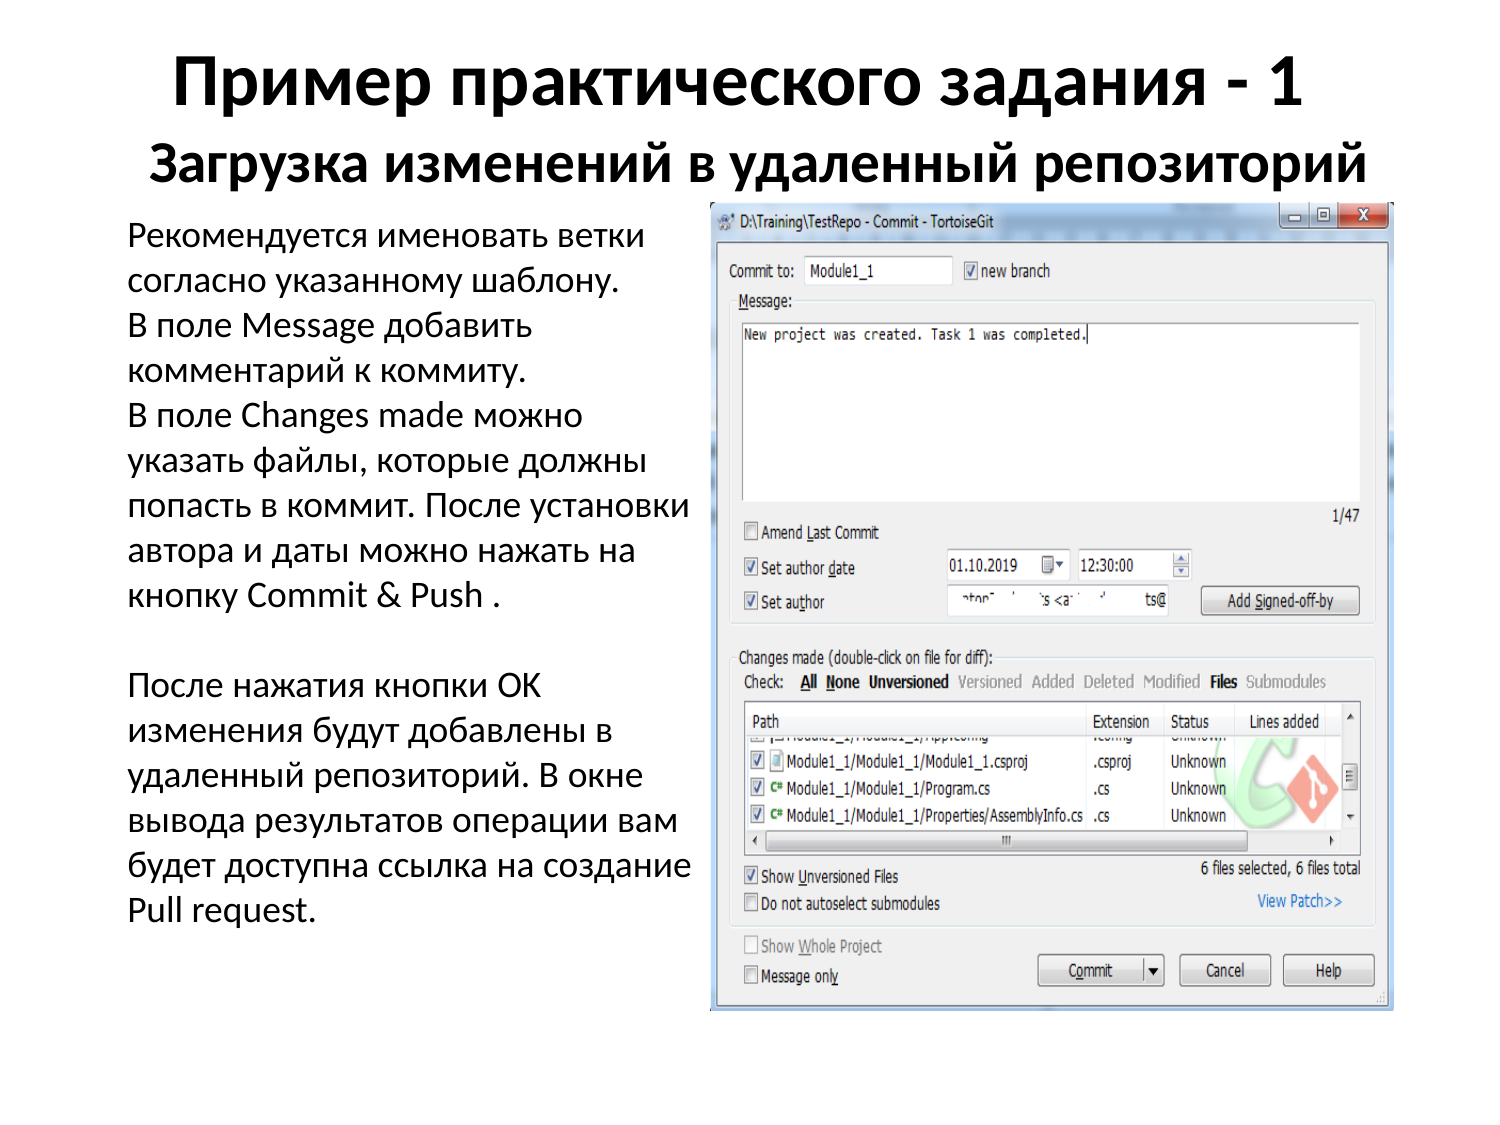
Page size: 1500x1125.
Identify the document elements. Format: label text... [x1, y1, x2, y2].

picture [710, 202, 1394, 1012]
title Загрузка изменений в удаленный репозиторий [112, 111, 1407, 206]
text_box Рекомендуется именовать ветки согласно указанному шаблону. В поле Message добавить комментарий к коммиту. В поле Changes made можно указать файлы, которые должны попасть в коммит. После установки автора и даты можно нажать на кнопку Commit & Push . После нажатия кнопки OK изменения будут добавлены в удаленный репозиторий. В окне вывода результатов операции вам будет доступна ссылка на создание Pull request. [112, 202, 708, 938]
text_box Пример практического задания - 1 [90, 0, 1387, 151]
